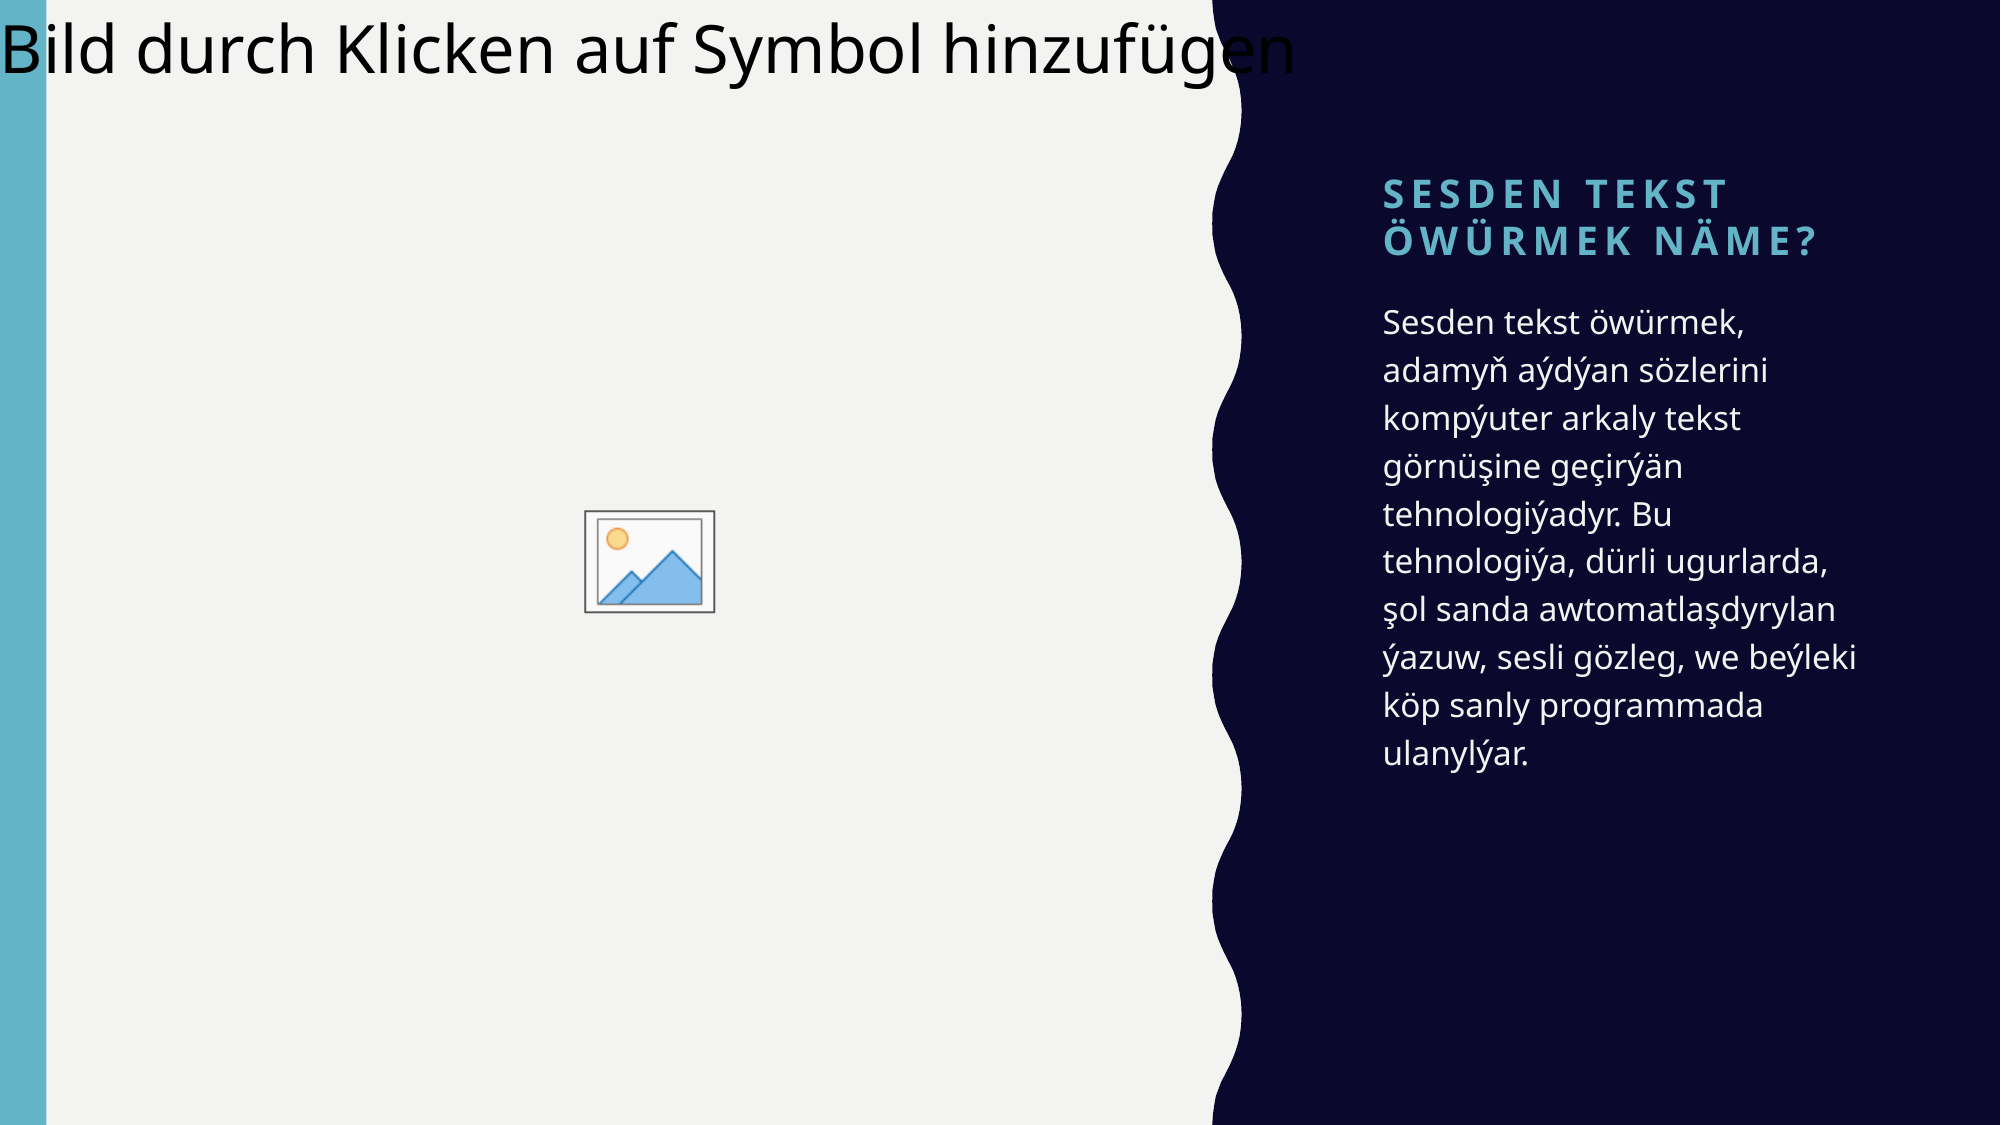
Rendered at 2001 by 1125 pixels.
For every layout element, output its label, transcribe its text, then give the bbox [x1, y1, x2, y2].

picture [46, 0, 1254, 1125]
list Sesden tekst öwürmek, adamyň aýdýan sözlerini kompýuter arkaly tekst görnüşine geçirýän tehnologiýadyr. Bu tehnologiýa, dürli ugurlarda, şol sanda awtomatlaşdyrylan ýazuw, sesli gözleg, we beýleki köp sanly programmada ulanylýar. [1367, 285, 1875, 969]
title SESDEN TEKST ÖWÜRMEK NÄME? [1367, 75, 1875, 272]
